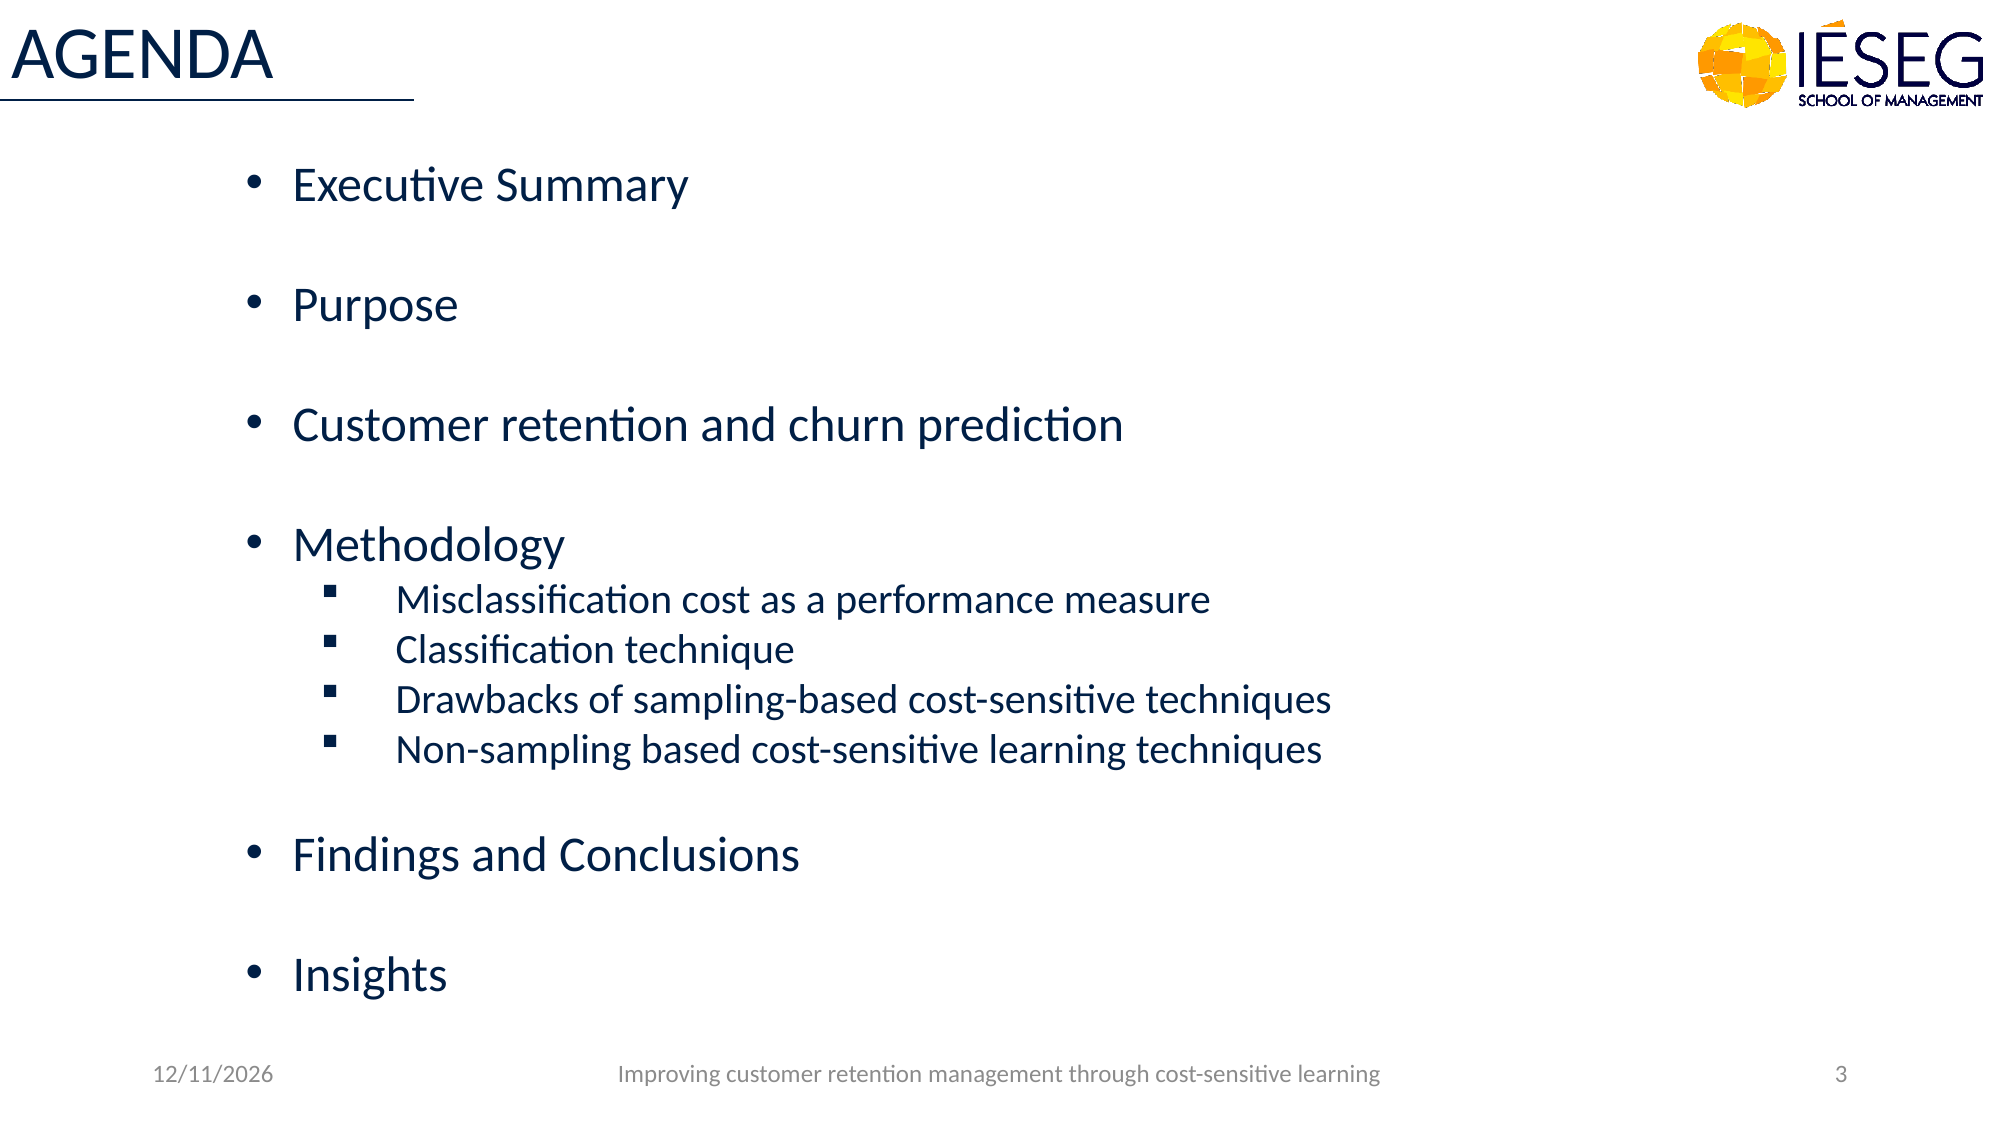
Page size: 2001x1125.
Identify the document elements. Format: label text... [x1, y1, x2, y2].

text_box AGENDA [0, 0, 722, 131]
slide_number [137, 1042, 587, 1103]
picture [1698, 19, 1983, 108]
text_box Executive Summary Purpose Customer retention and churn prediction Methodology Misclassification cost as a performance measure Classification technique Drawbacks of sampling-based cost-sensitive techniques Non-sampling based cost-sensitive learning techniques Findings and Conclusions Insights [230, 144, 1648, 1042]
footer Improving customer retention management through cost-sensitive learning [587, 1042, 1412, 1103]
slide_number 3 [1412, 1042, 1863, 1103]
